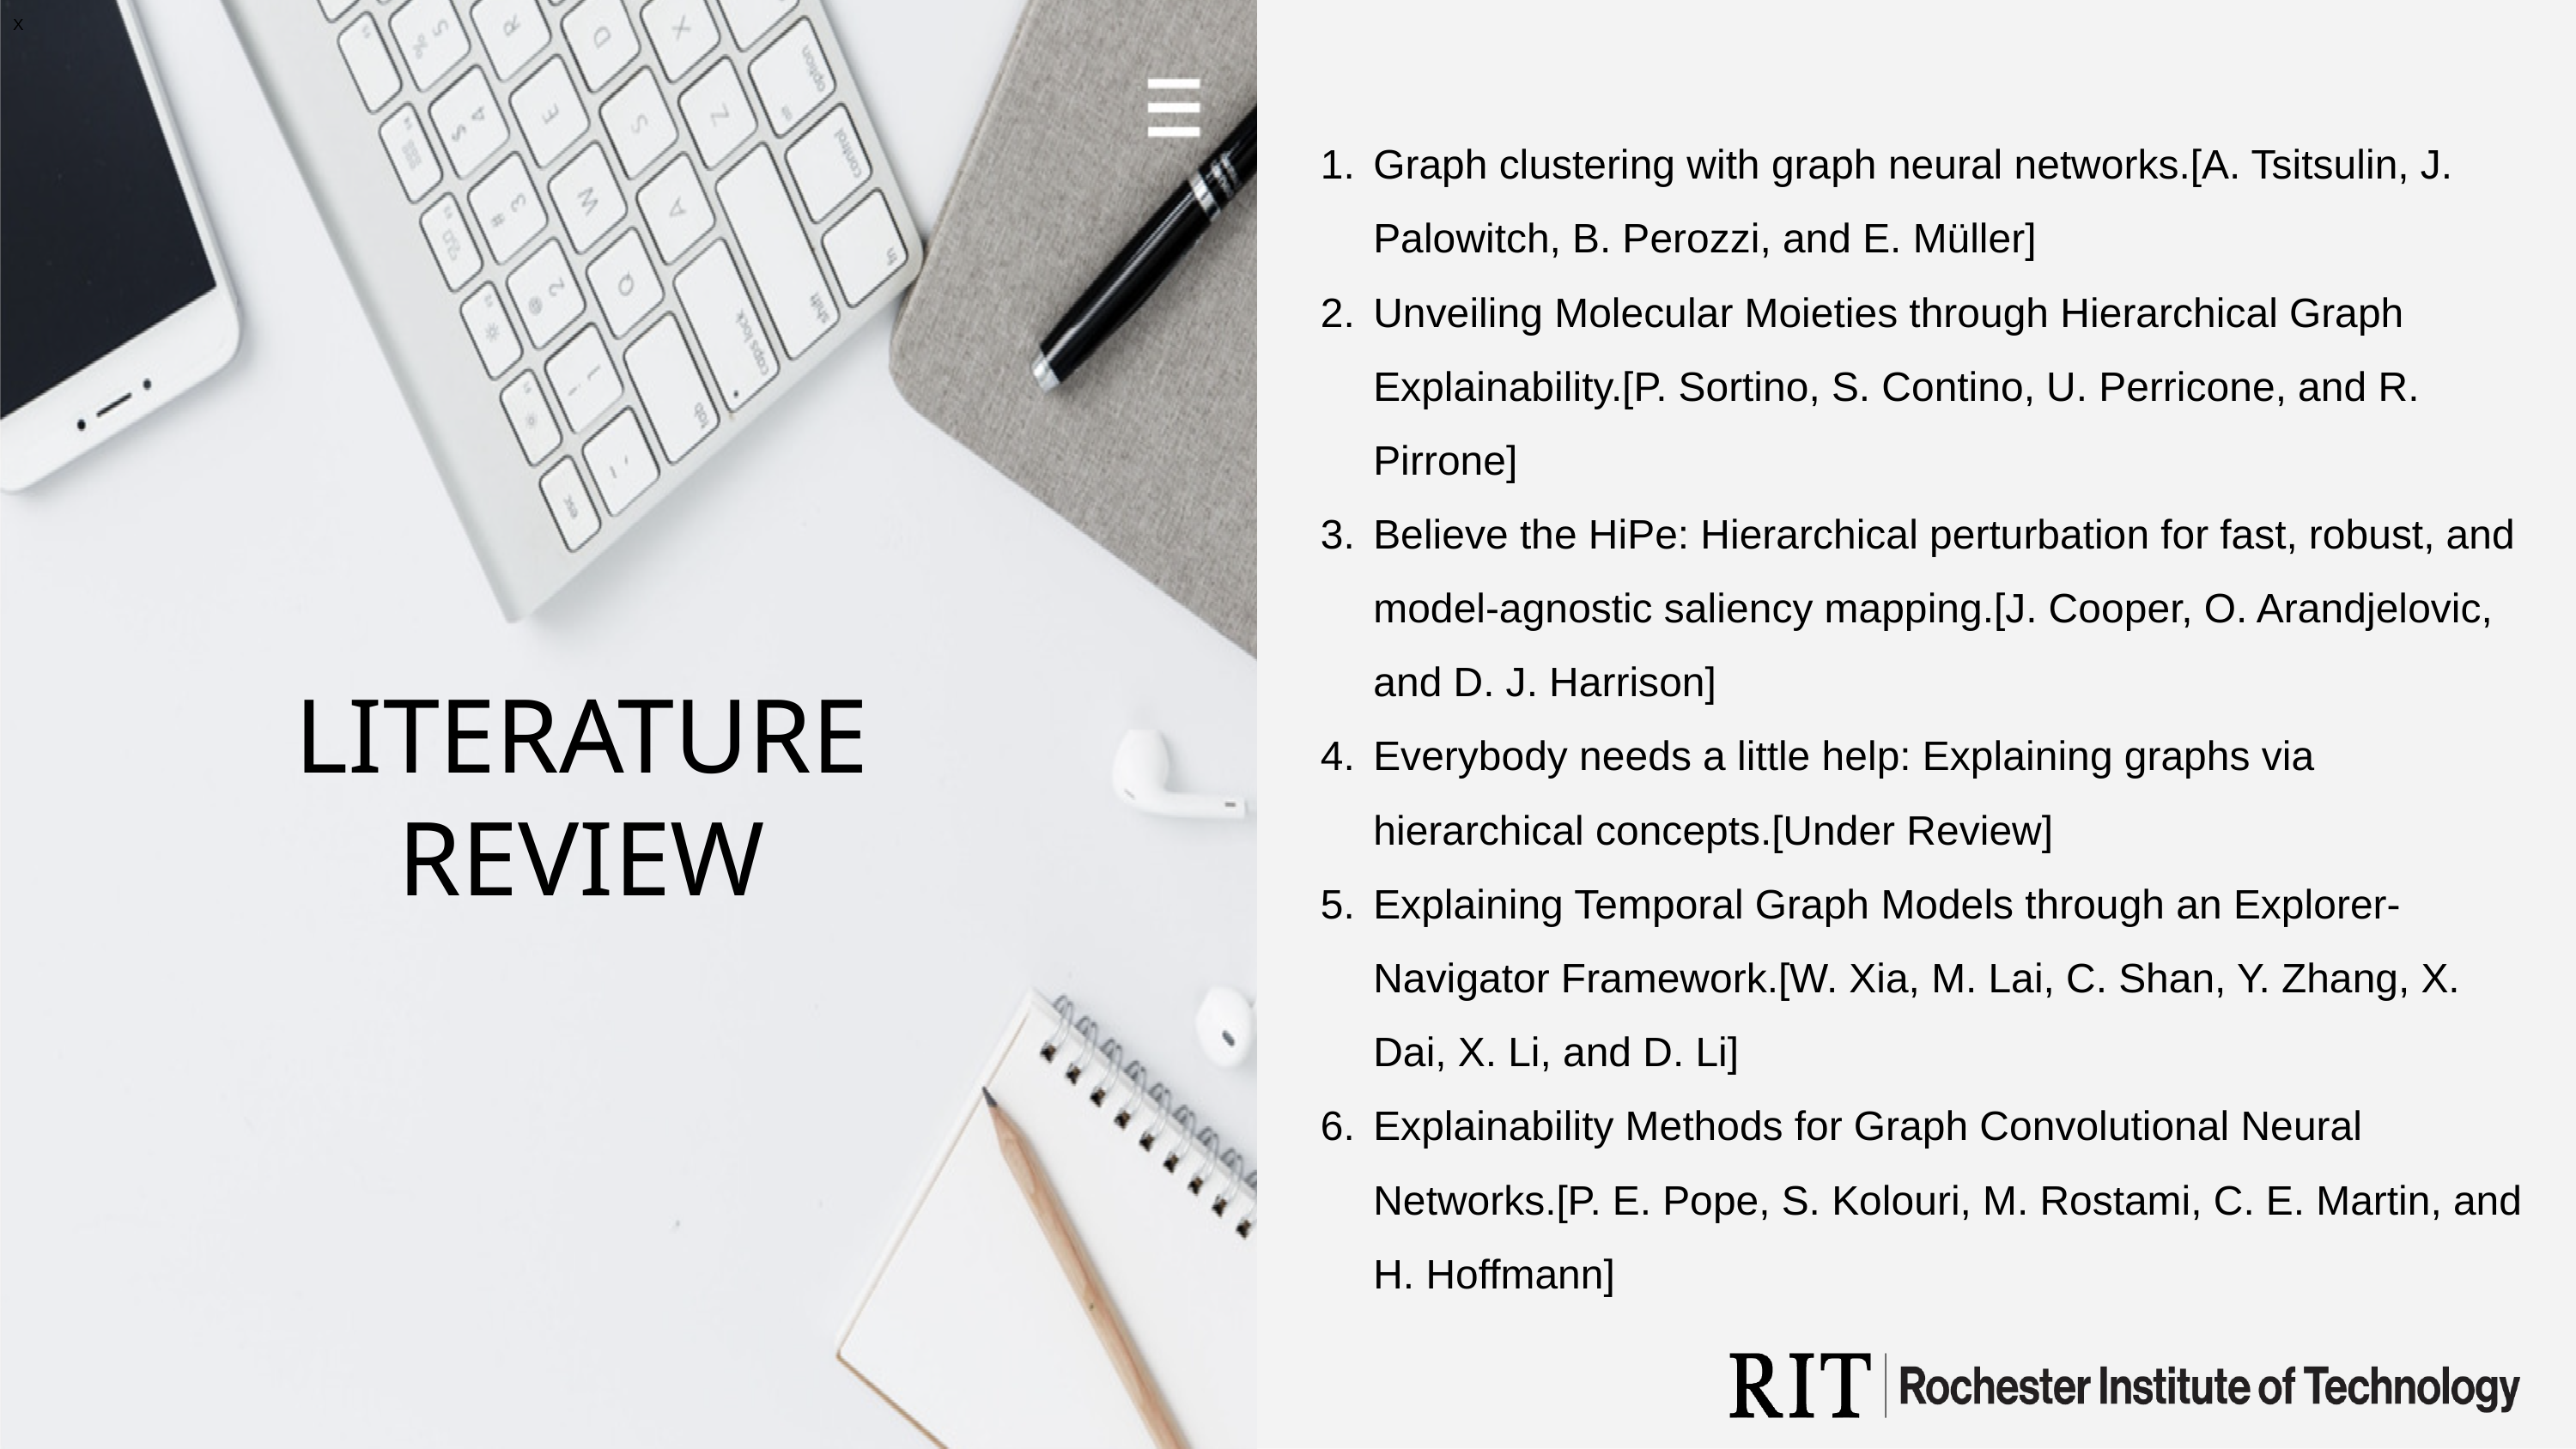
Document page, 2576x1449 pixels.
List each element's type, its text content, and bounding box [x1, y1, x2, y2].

picture [0, 0, 1257, 1449]
text_box X [1257, 0, 2576, 1449]
text_box Graph clustering with graph neural networks.[A. Tsitsulin, J. Palowitch, B. Perozzi, and E. Müller] Unveiling Molecular Moieties through Hierarchical Graph Explainability.[P. Sortino, S. Contino, U. Perricone, and R. Pirrone] Believe the HiPe: Hierarchical perturbation for fast, robust, and model-agnostic saliency mapping.[J. Cooper, O. Arandjelovic, and D. J. Harrison] Everybody needs a little help: Explaining graphs via hierarchical concepts.[Under Review] Explaining Temporal Graph Models through an Explorer-Navigator Framework.[W. Xia, M. Lai, C. Shan, Y. Zhang, X. Dai, X. Li, and D. Li] Explainability Methods for Graph Convolutional Neural Networks.[P. E. Pope, S. Kolouri, M. Rostami, C. E. Martin, and H. Hoffmann] [1296, 202, 2542, 1246]
picture [1722, 1337, 2537, 1434]
